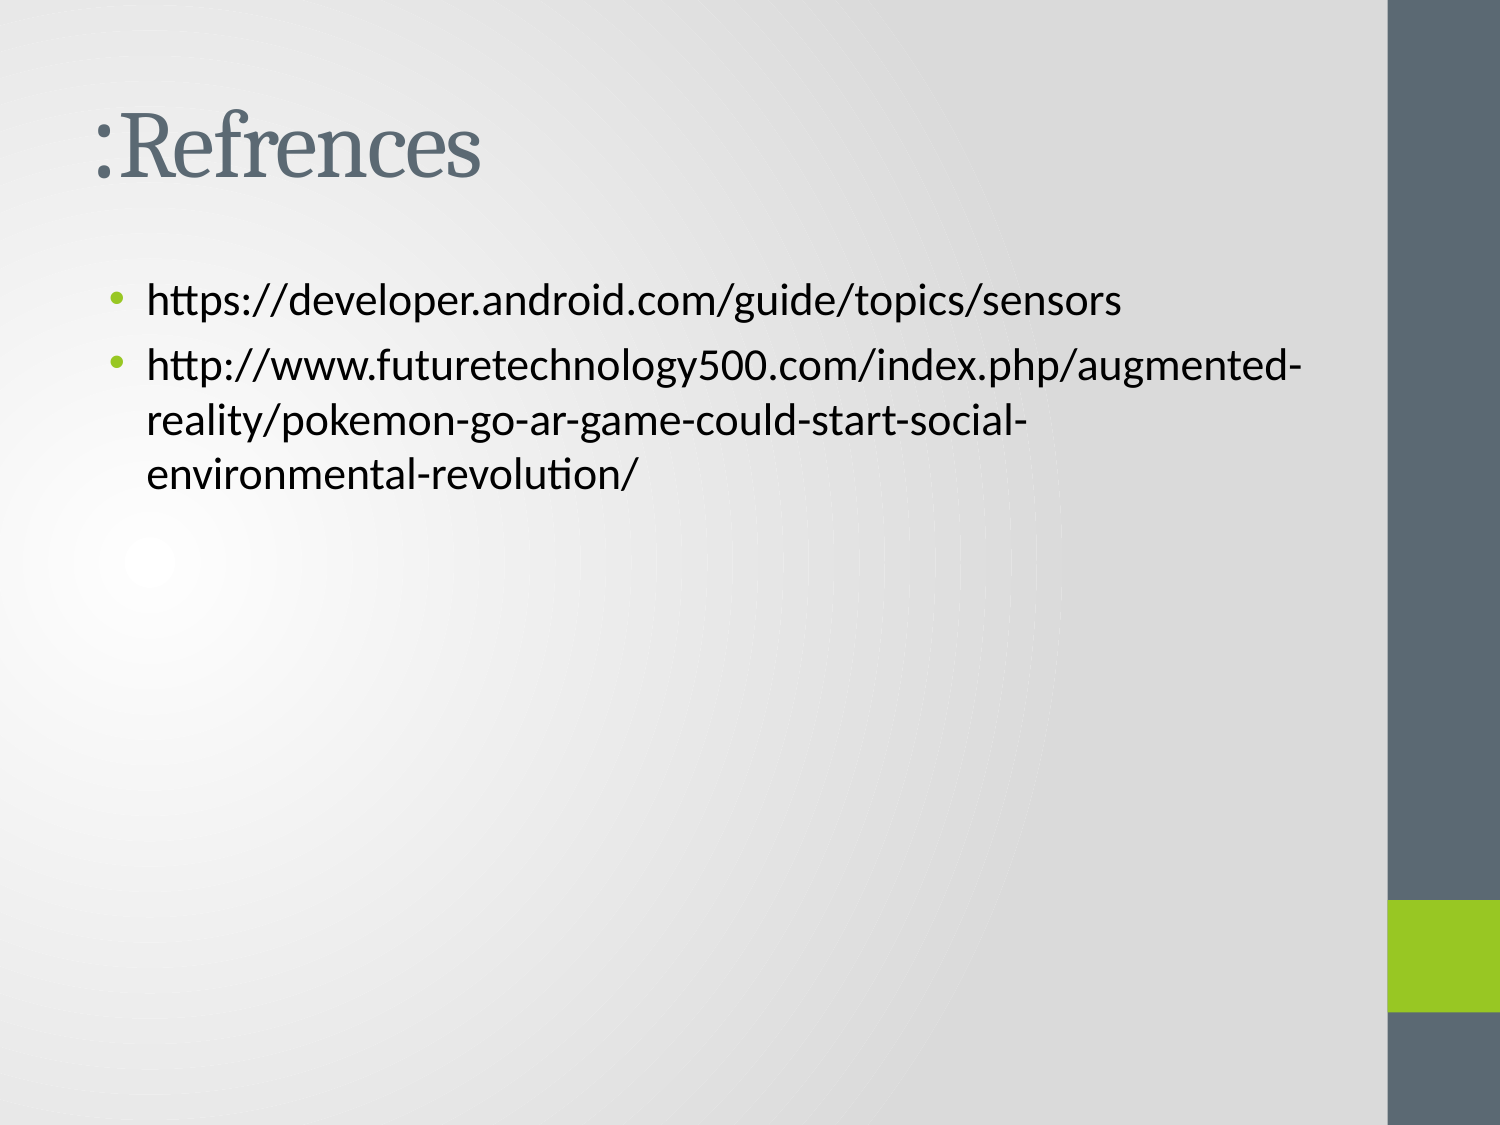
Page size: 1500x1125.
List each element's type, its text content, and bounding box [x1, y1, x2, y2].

list https://developer.android.com/guide/topics/sensors http://www.futuretechnology500.com/index.php/augmented-reality/pokemon-go-ar-game-could-start-social-environmental-revolution/ [75, 262, 1325, 1050]
title Refrences: [75, 45, 1325, 233]
